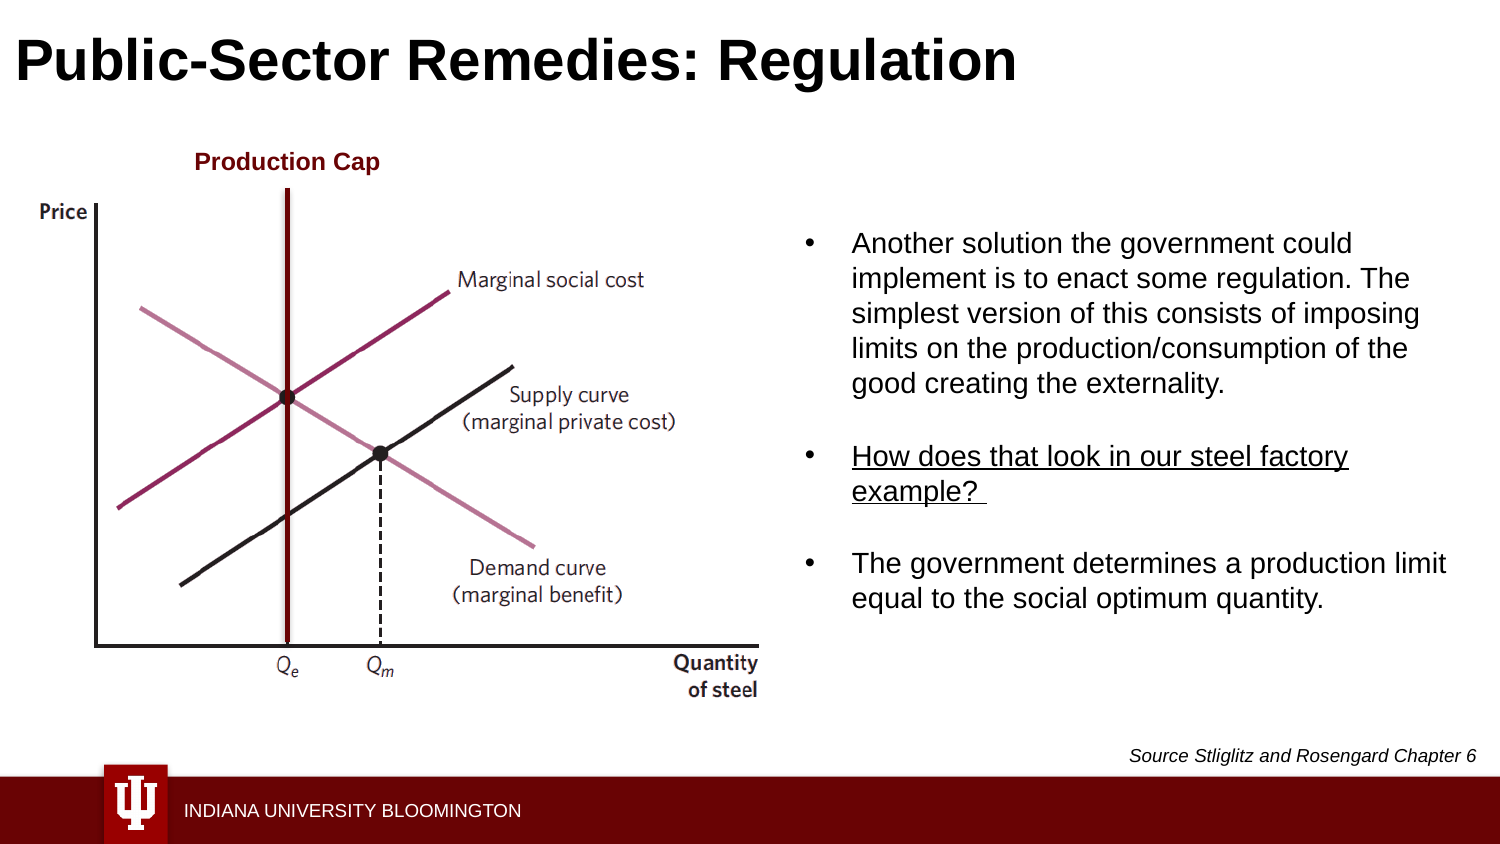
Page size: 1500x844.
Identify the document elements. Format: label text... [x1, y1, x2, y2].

picture [0, 167, 900, 720]
title Public-Sector Remedies: Regulation [0, 0, 1500, 115]
text_box Source Stliglitz and Rosengard Chapter 6 [726, 736, 1492, 774]
text_box Another solution the government could implement is to enact some regulation. The simplest version of this consists of imposing limits on the production/consumption of the good creating the externality. How does that look in our steel factory example? The government determines a production limit equal to the social optimum quantity. [904, 217, 1482, 622]
text_box Production Cap [172, 138, 402, 166]
